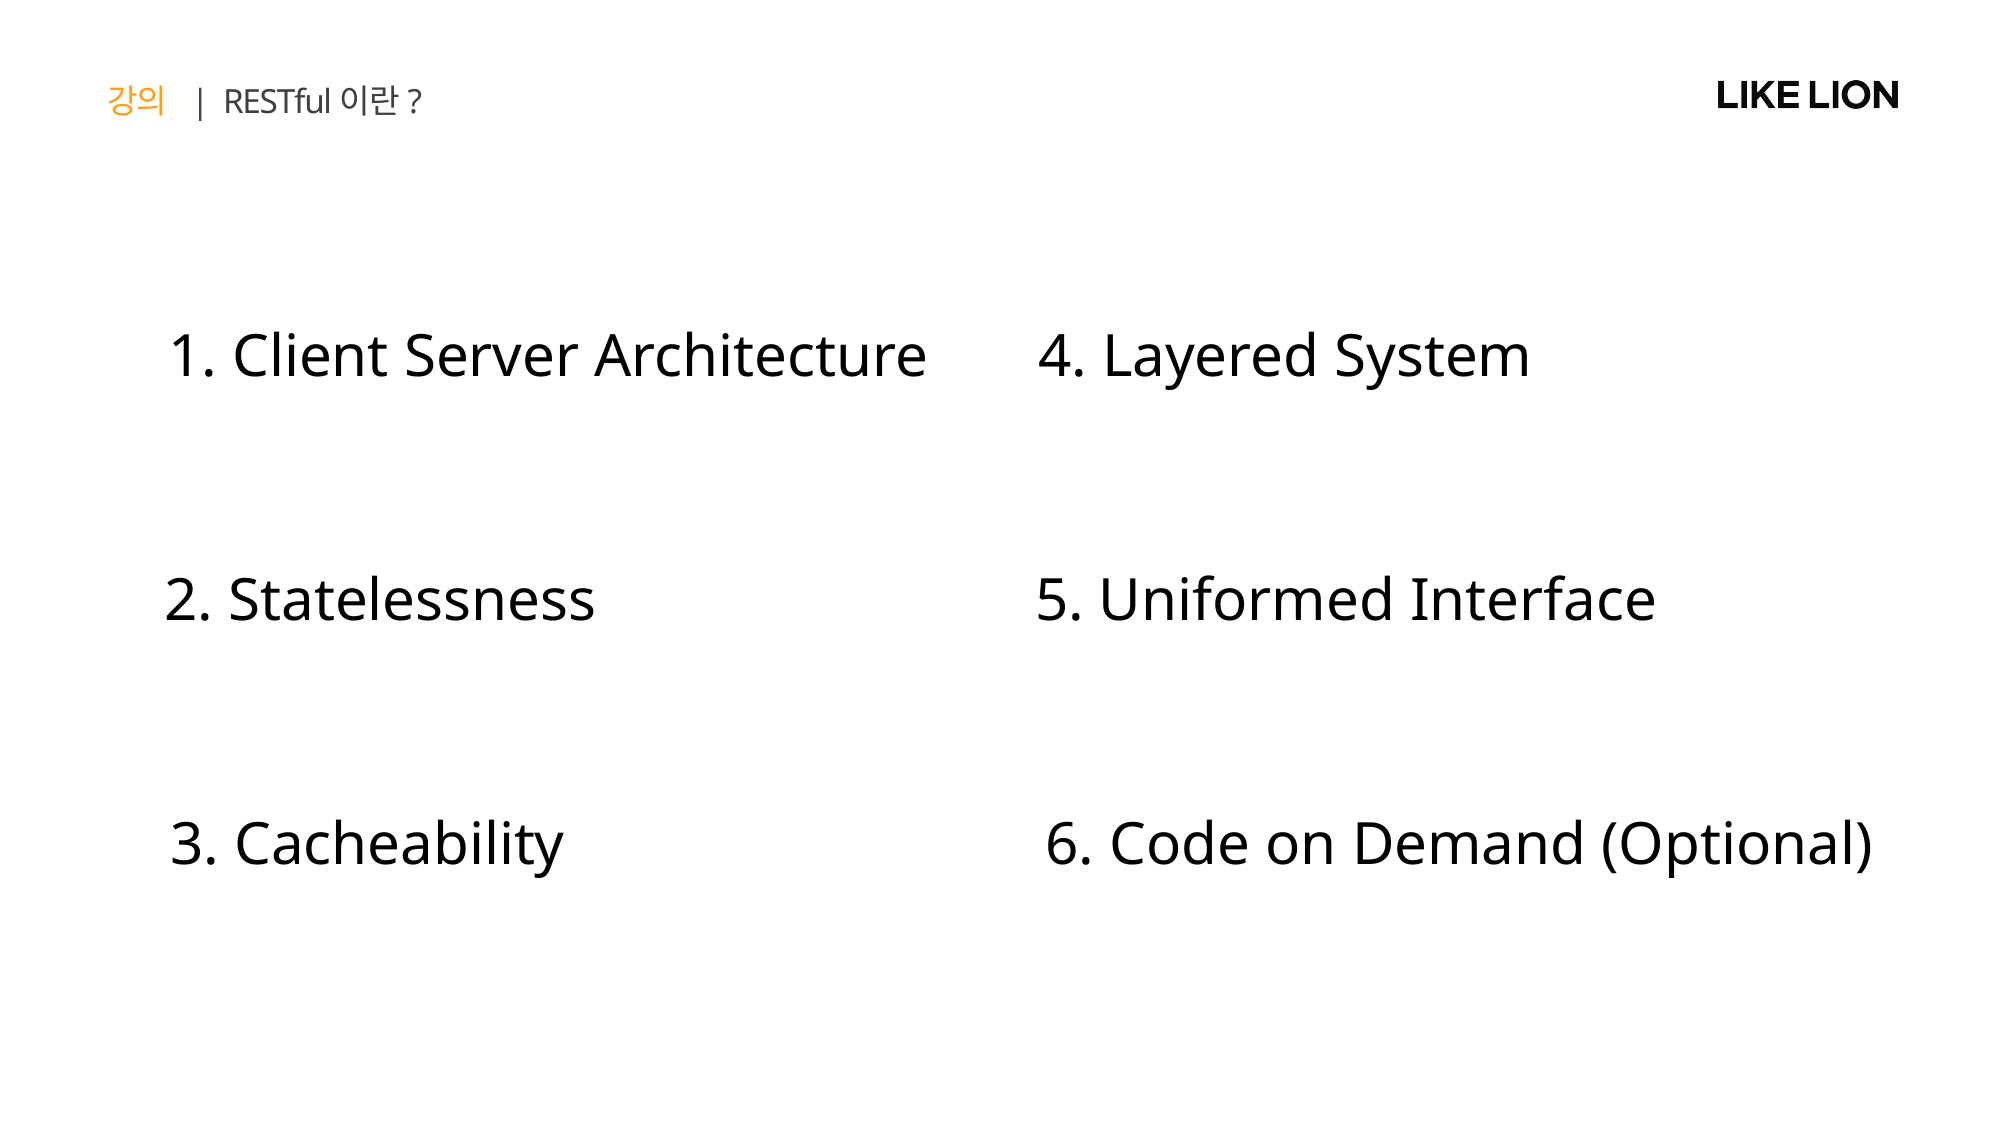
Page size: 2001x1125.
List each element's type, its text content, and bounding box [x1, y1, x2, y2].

text_box 1. Client Server Architecture [153, 310, 944, 396]
picture [1718, 80, 1898, 109]
text_box 5. Uniformed Interface [1020, 554, 1672, 640]
text_box 강의 | RESTful이란? [92, 72, 866, 128]
text_box 2. Statelessness [149, 554, 612, 640]
text_box 6. Code on Demand (Optional) [1031, 798, 1888, 884]
text_box 3. Cacheability [155, 798, 580, 884]
text_box 4. Layered System [1023, 310, 1548, 396]
